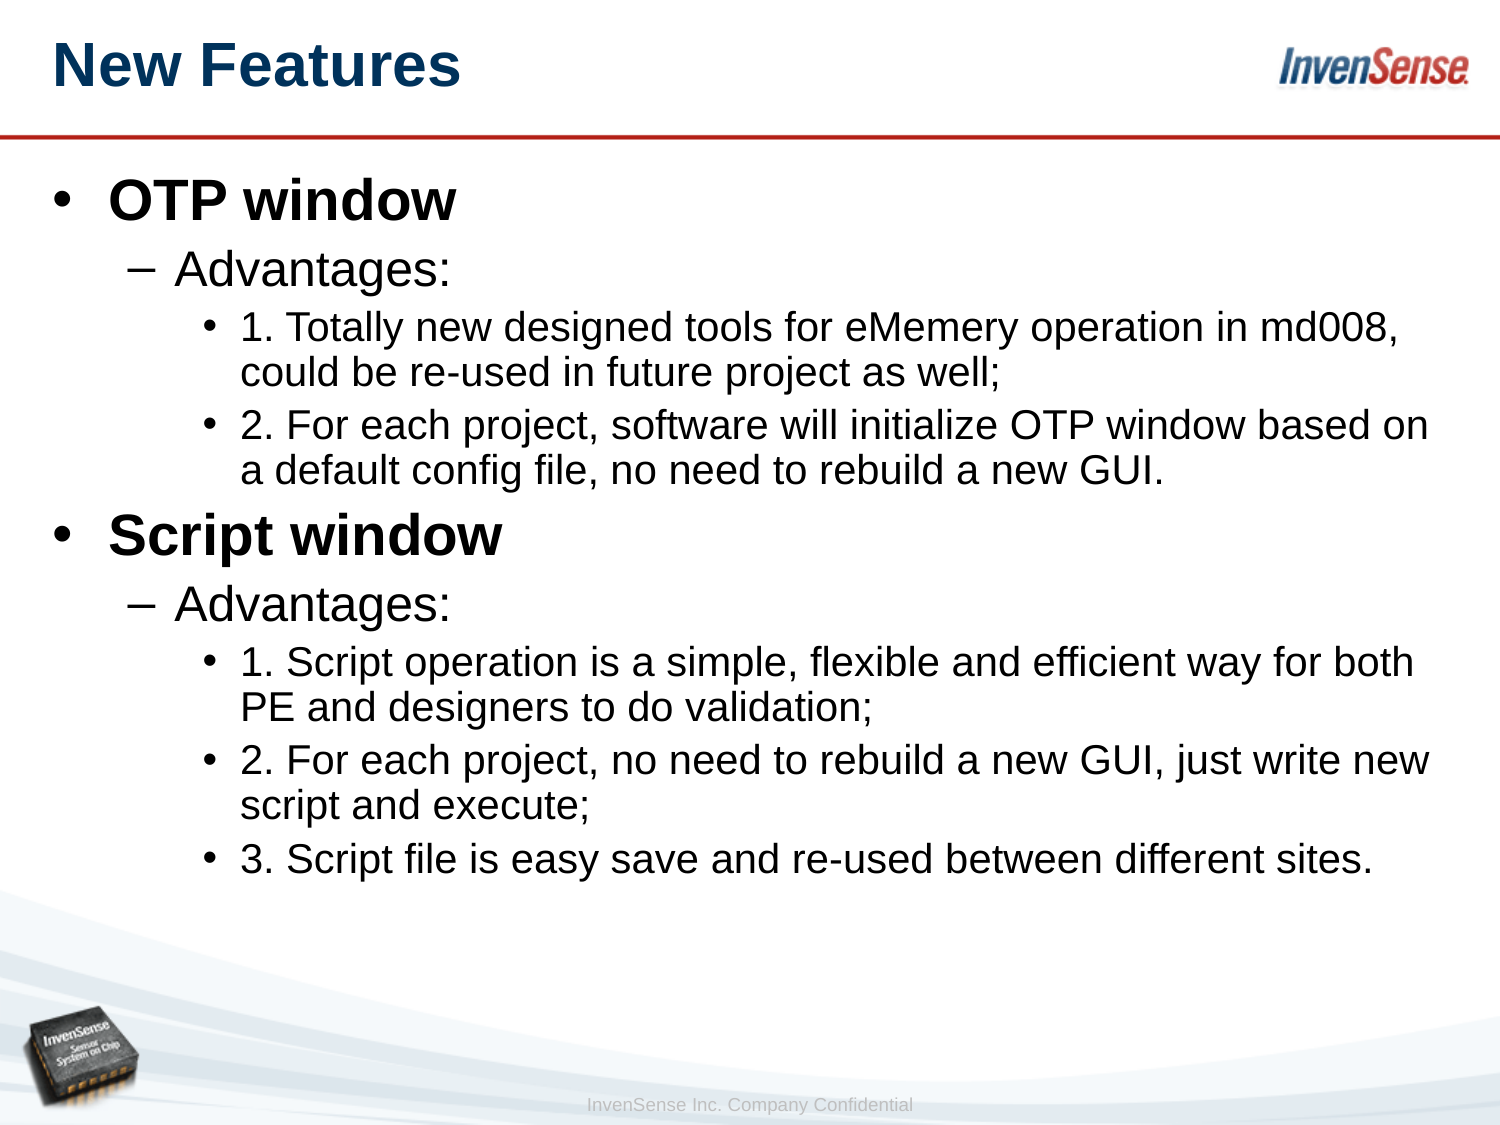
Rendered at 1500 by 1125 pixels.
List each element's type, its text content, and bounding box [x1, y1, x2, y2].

list OTP window Advantages: 1. Totally new designed tools for eMemery operation in md008, could be re-used in future project as well; 2. For each project, software will initialize OTP window based on a default config file, no need to rebuild a new GUI. Script window Advantages: 1. Script operation is a simple, flexible and efficient way for both PE and designers to do validation; 2. For each project, no need to rebuild a new GUI, just write new script and execute; 3. Script file is easy save and re-used between different sites. [37, 162, 1463, 1005]
picture [0, 0, 1500, 1125]
title New Features [37, 0, 1263, 138]
